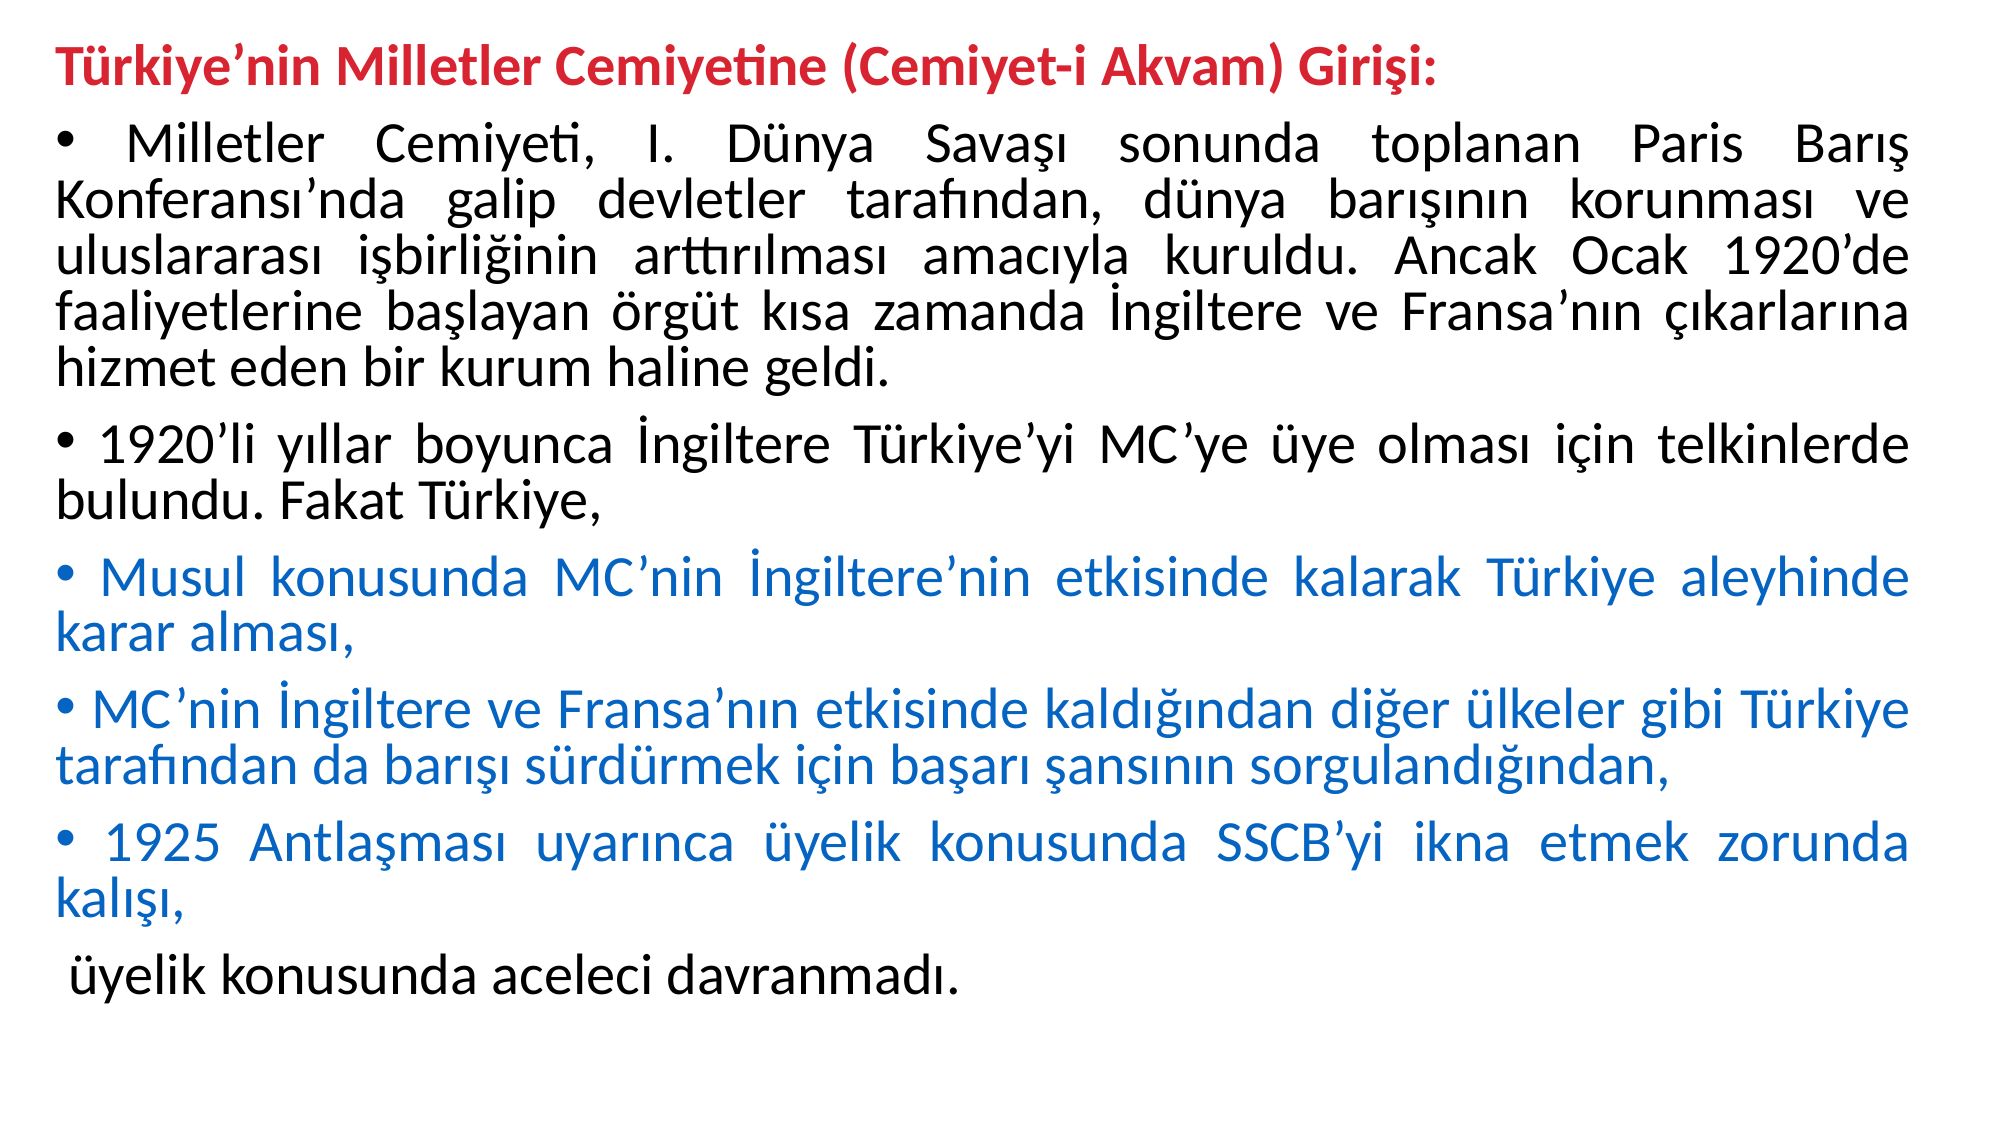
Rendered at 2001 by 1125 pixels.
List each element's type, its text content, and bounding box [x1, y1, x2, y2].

subtitle Türkiye’nin Milletler Cemiyetine (Cemiyet-i Akvam) Girişi: Milletler Cemiyeti, I. Dünya Savaşı sonunda toplanan Paris Barış Konferansı’nda galip devletler tarafından, dünya barışının korunması ve uluslararası işbirliğinin arttırılması amacıyla kuruldu. Ancak Ocak 1920’de faaliyetlerine başlayan örgüt kısa zamanda İngiltere ve Fransa’nın çıkarlarına hizmet eden bir kurum haline geldi. 1920’li yıllar boyunca İngiltere Türkiye’yi MC’ye üye olması için telkinlerde bulundu. Fakat Türkiye, Musul konusunda MC’nin İngiltere’nin etkisinde kalarak Türkiye aleyhinde karar alması, MC’nin İngiltere ve Fransa’nın etkisinde kaldığından diğer ülkeler gibi Türkiye tarafından da barışı sürdürmek için başarı şansının sorgulandığından, 1925 Antlaşması uyarınca üyelik konusunda SSCB’yi ikna etmek zorunda kalışı, üyelik konusunda aceleci davranmadı. [40, 33, 1927, 1078]
